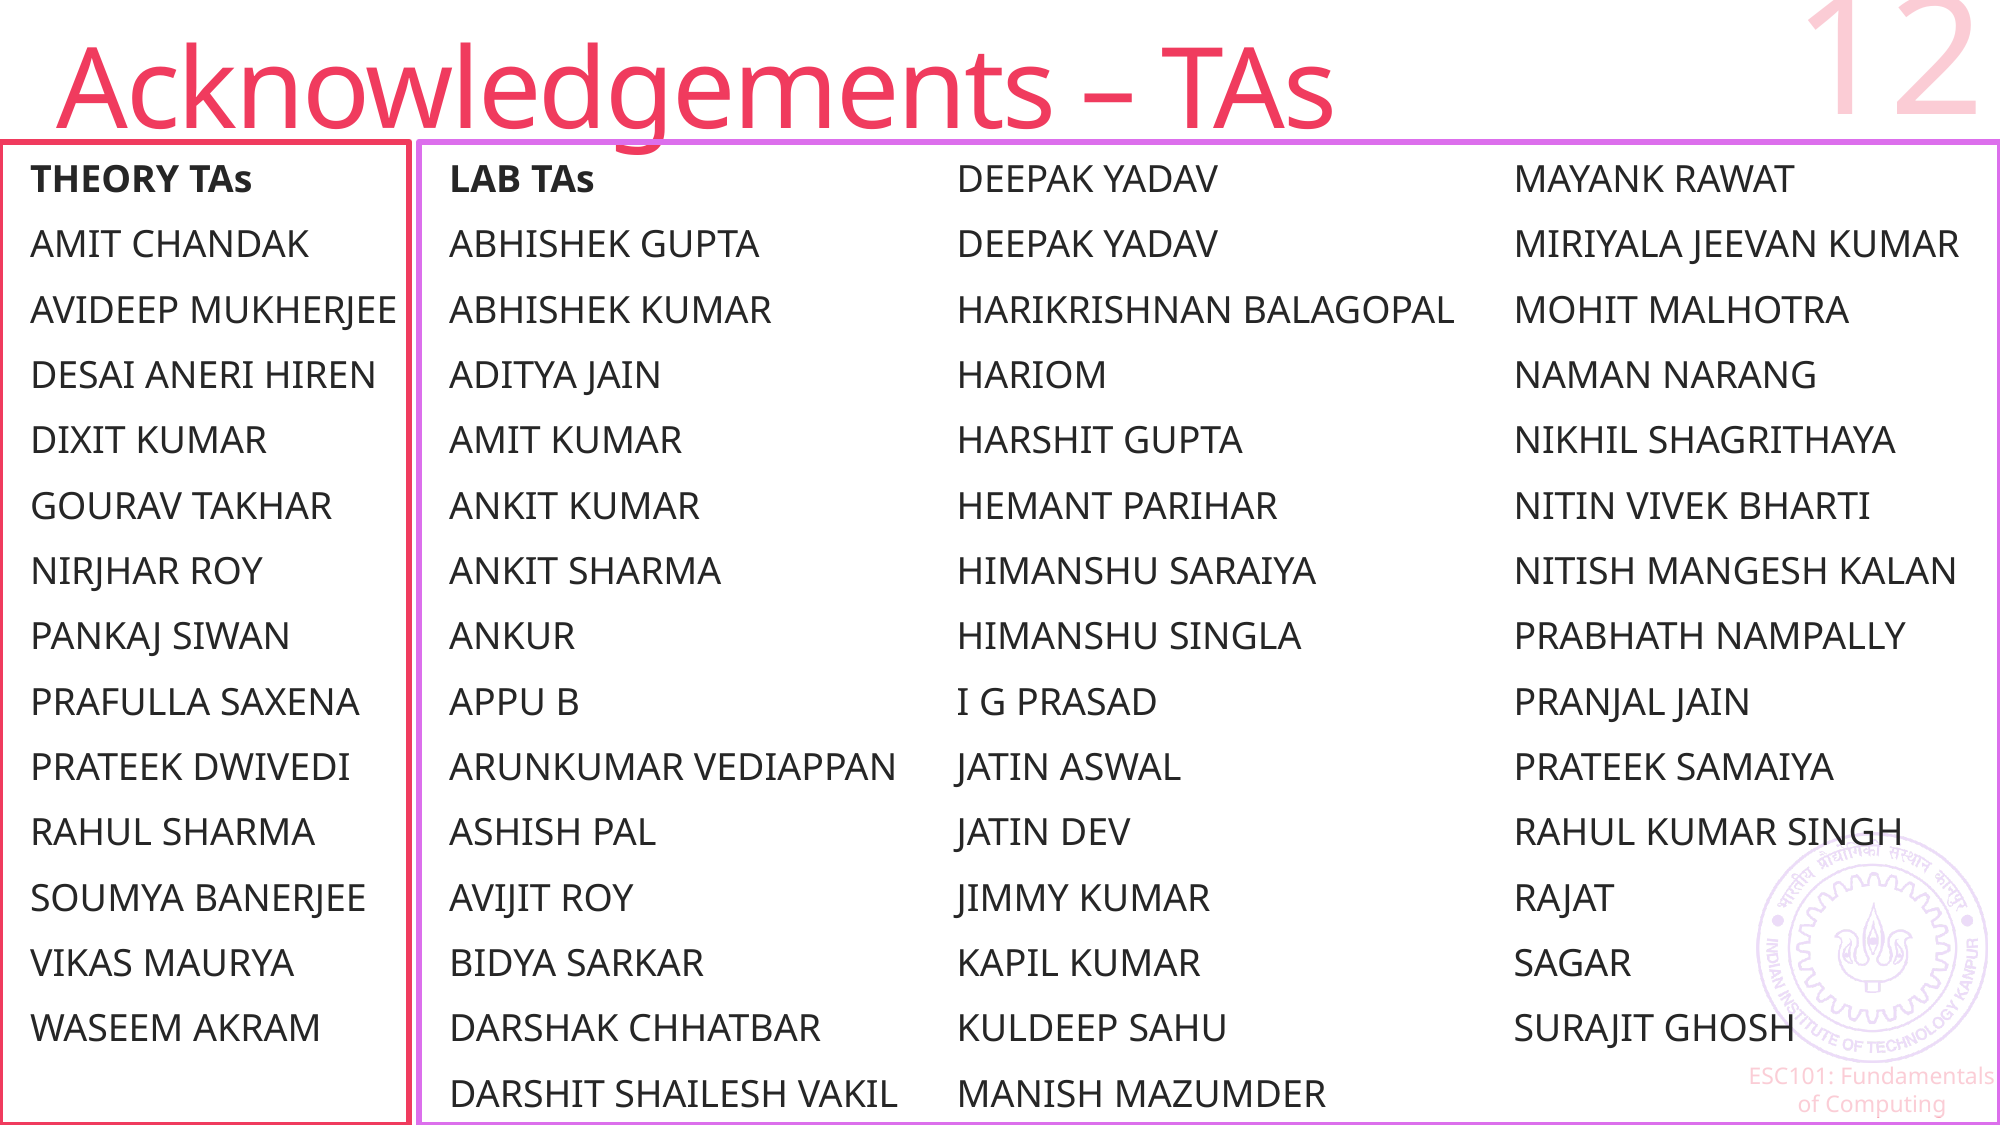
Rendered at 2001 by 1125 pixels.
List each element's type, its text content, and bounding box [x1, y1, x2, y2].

text_box [418, 141, 2000, 1125]
list THEORY TAs AMIT CHANDAK AVIDEEP MUKHERJEE DESAI ANERI HIREN DIXIT KUMAR GOURAV TAKHAR NIRJHAR ROY PANKAJ SIWAN PRAFULLA SAXENA PRATEEK DWIVEDI RAHUL SHARMA SOUMYA BANERJEE VIKAS MAURYA WASEEM AKRAM [410, 154, 418, 1098]
title Acknowledgements – TAs [41, 5, 1945, 154]
text_box [0, 141, 410, 1125]
slide_number 12 [1520, 6, 2000, 141]
